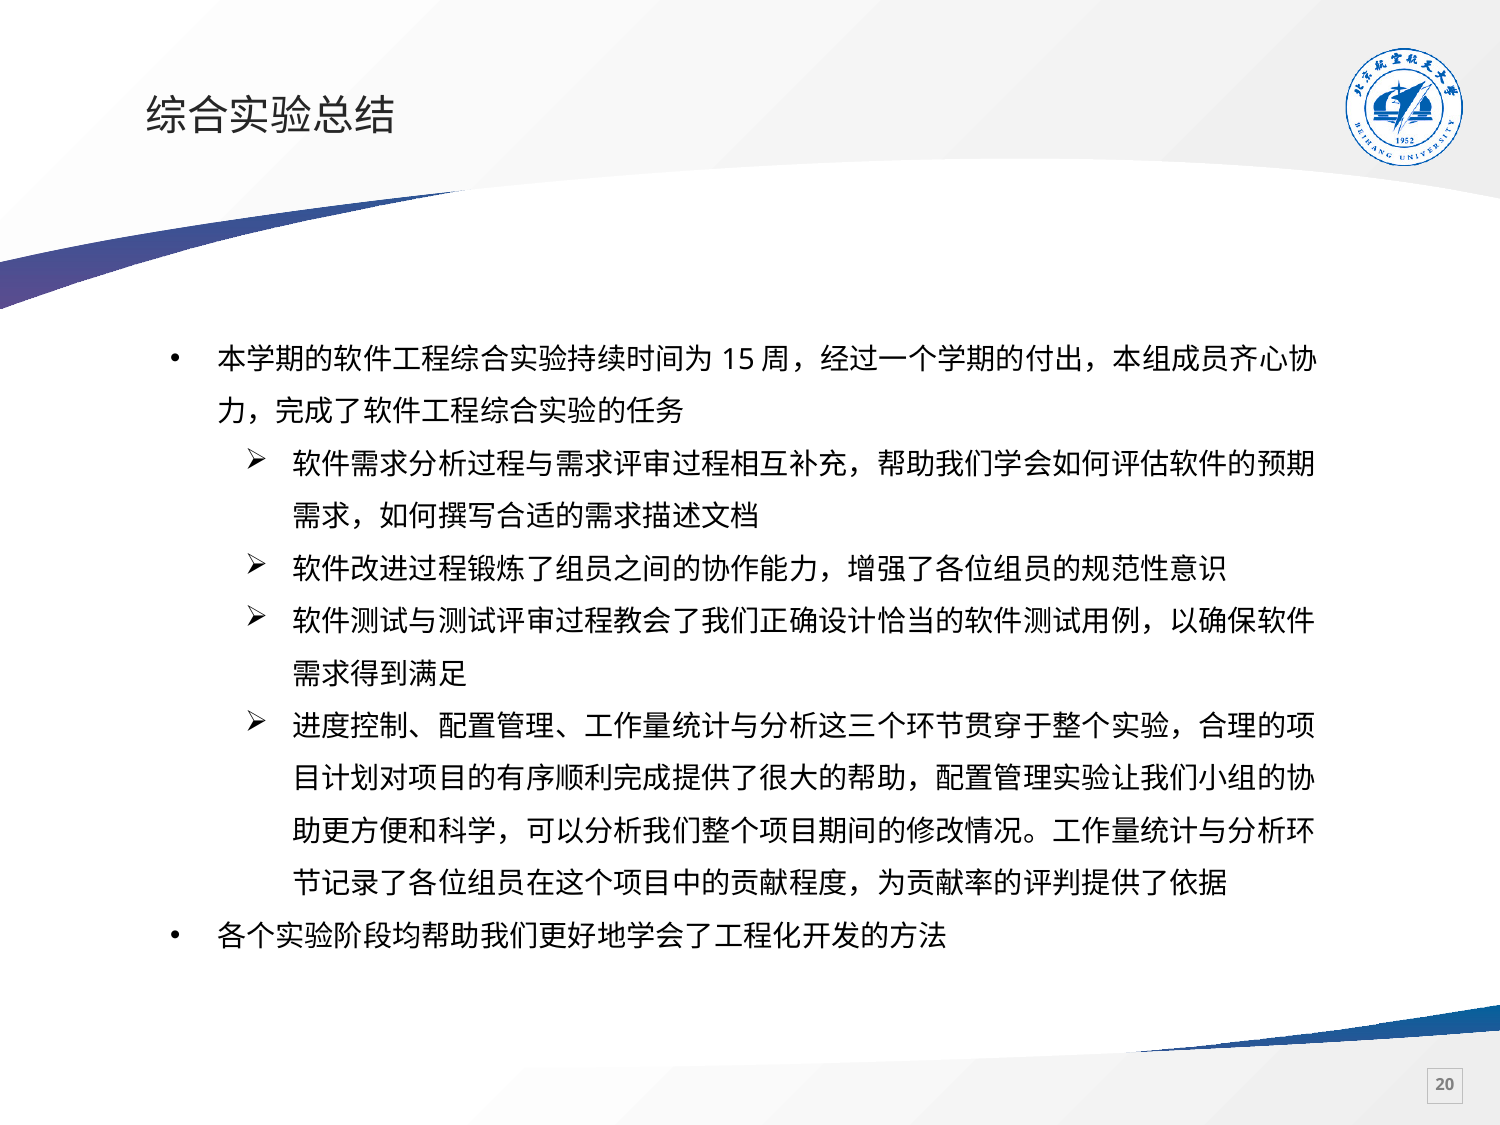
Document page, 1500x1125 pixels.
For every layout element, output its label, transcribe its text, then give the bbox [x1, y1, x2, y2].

text_box 本学期的软件工程综合实验持续时间为15周，经过一个学期的付出，本组成员齐心协力，完成了软件工程综合实验的任务 软件需求分析过程与需求评审过程相互补充，帮助我们学会如何评估软件的预期需求，如何撰写合适的需求描述文档 软件改进过程锻炼了组员之间的协作能力，增强了各位组员的规范性意识 软件测试与测试评审过程教会了我们正确设计恰当的软件测试用例，以确保软件需求得到满足 进度控制、配置管理、工作量统计与分析这三个环节贯穿于整个实验，合理的项目计划对项目的有序顺利完成提供了很大的帮助，配置管理实验让我们小组的协助更方便和科学，可以分析我们整个项目期间的修改情况。工作量统计与分析环节记录了各位组员在这个项目中的贡献程度，为贡献率的评判提供了依据 各个实验阶段均帮助我们更好地学会了工程化开发的方法 [155, 315, 1348, 960]
picture [1345, 48, 1468, 166]
title 综合实验总结 [133, 73, 1326, 161]
